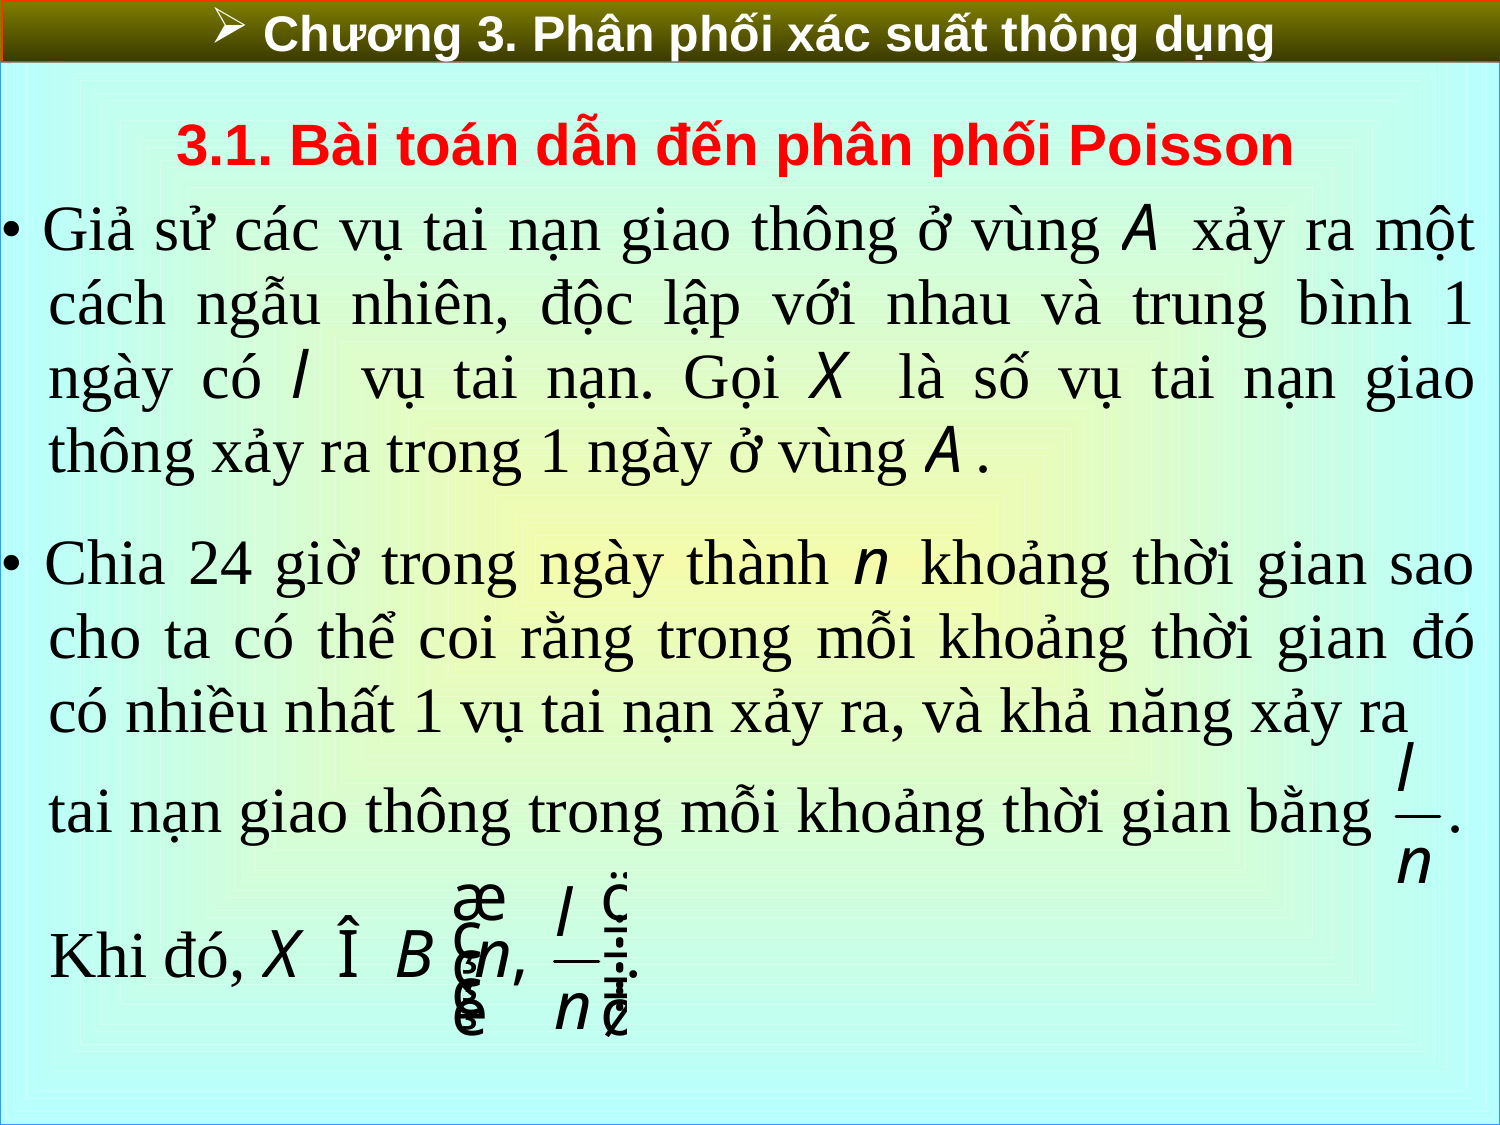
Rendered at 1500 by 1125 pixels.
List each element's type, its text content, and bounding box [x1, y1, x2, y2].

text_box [0, 0, 1500, 63]
picture [0, 190, 1475, 488]
picture [0, 524, 1500, 1060]
text_box 3.1. Bài toán dẫn đến phân phối Poisson [161, 100, 1312, 185]
